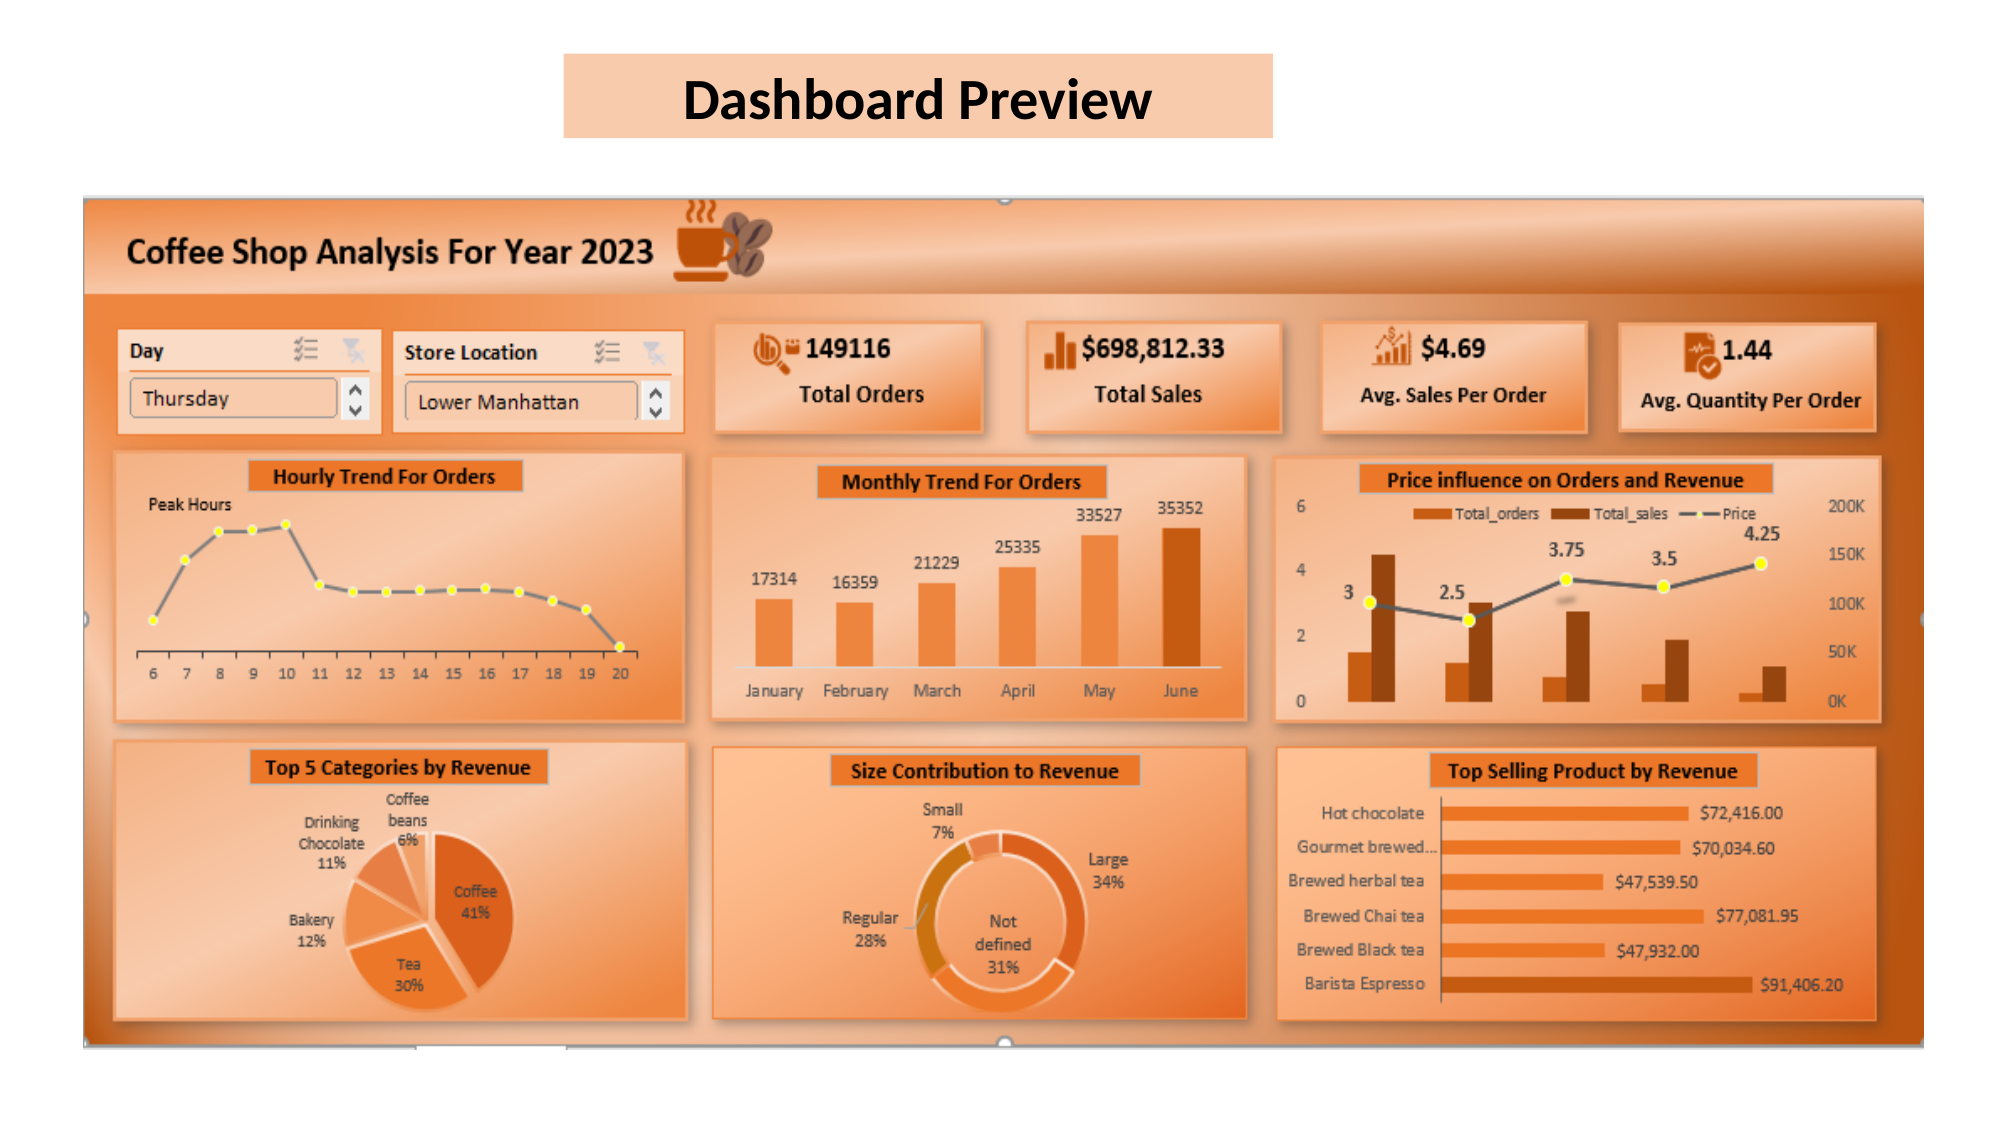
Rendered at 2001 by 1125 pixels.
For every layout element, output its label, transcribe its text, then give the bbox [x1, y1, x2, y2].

text_box Dashboard Preview [563, 53, 1273, 139]
picture [83, 195, 1924, 1050]
